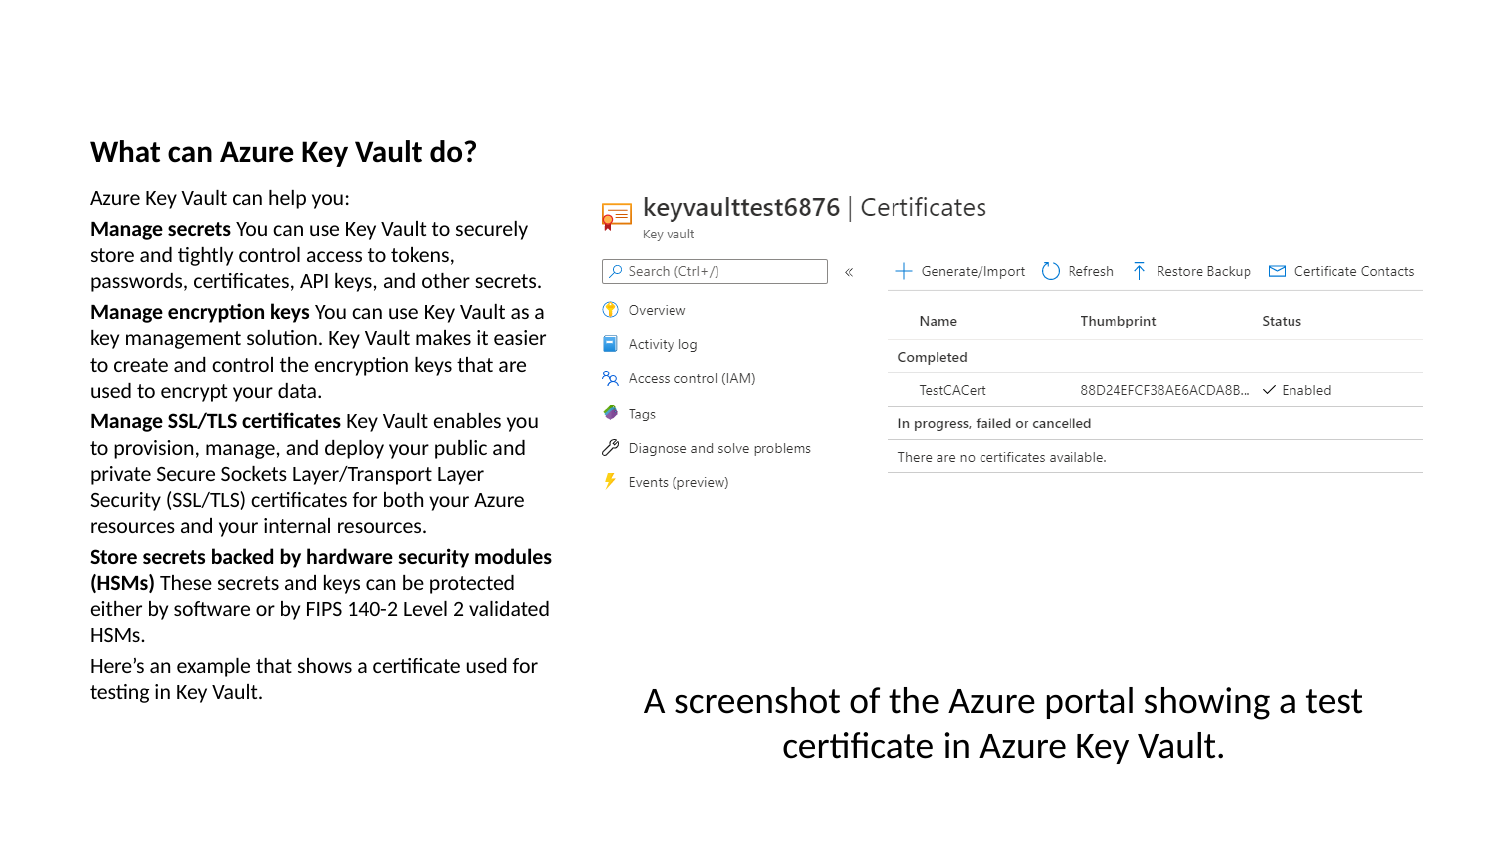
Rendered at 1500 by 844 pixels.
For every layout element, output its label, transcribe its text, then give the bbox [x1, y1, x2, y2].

title What can Azure Key Vault do? [75, 33, 569, 176]
text_box A screenshot of the Azure portal showing a test certificate in Azure Key Vault. [585, 668, 1423, 753]
list Azure Key Vault can help you: Manage secrets You can use Key Vault to securely store and tightly control access to tokens, passwords, certificates, API keys, and other secrets. Manage encryption keys You can use Key Vault as a key management solution. Key Vault makes it easier to create and control the encryption keys that are used to encrypt your data. Manage SSL/TLS certificates Key Vault enables you to provision, manage, and deploy your public and private Secure Sockets Layer/Transport Layer Security (SSL/TLS) certificates for both your Azure resources and your internal resources. Store secrets backed by hardware security modules (HSMs) These secrets and keys can be protected either by software or by FIPS 140-2 Level 2 validated HSMs. Here’s an example that shows a certificate used for testing in Key Vault. [75, 176, 569, 754]
picture [585, 191, 1424, 509]
